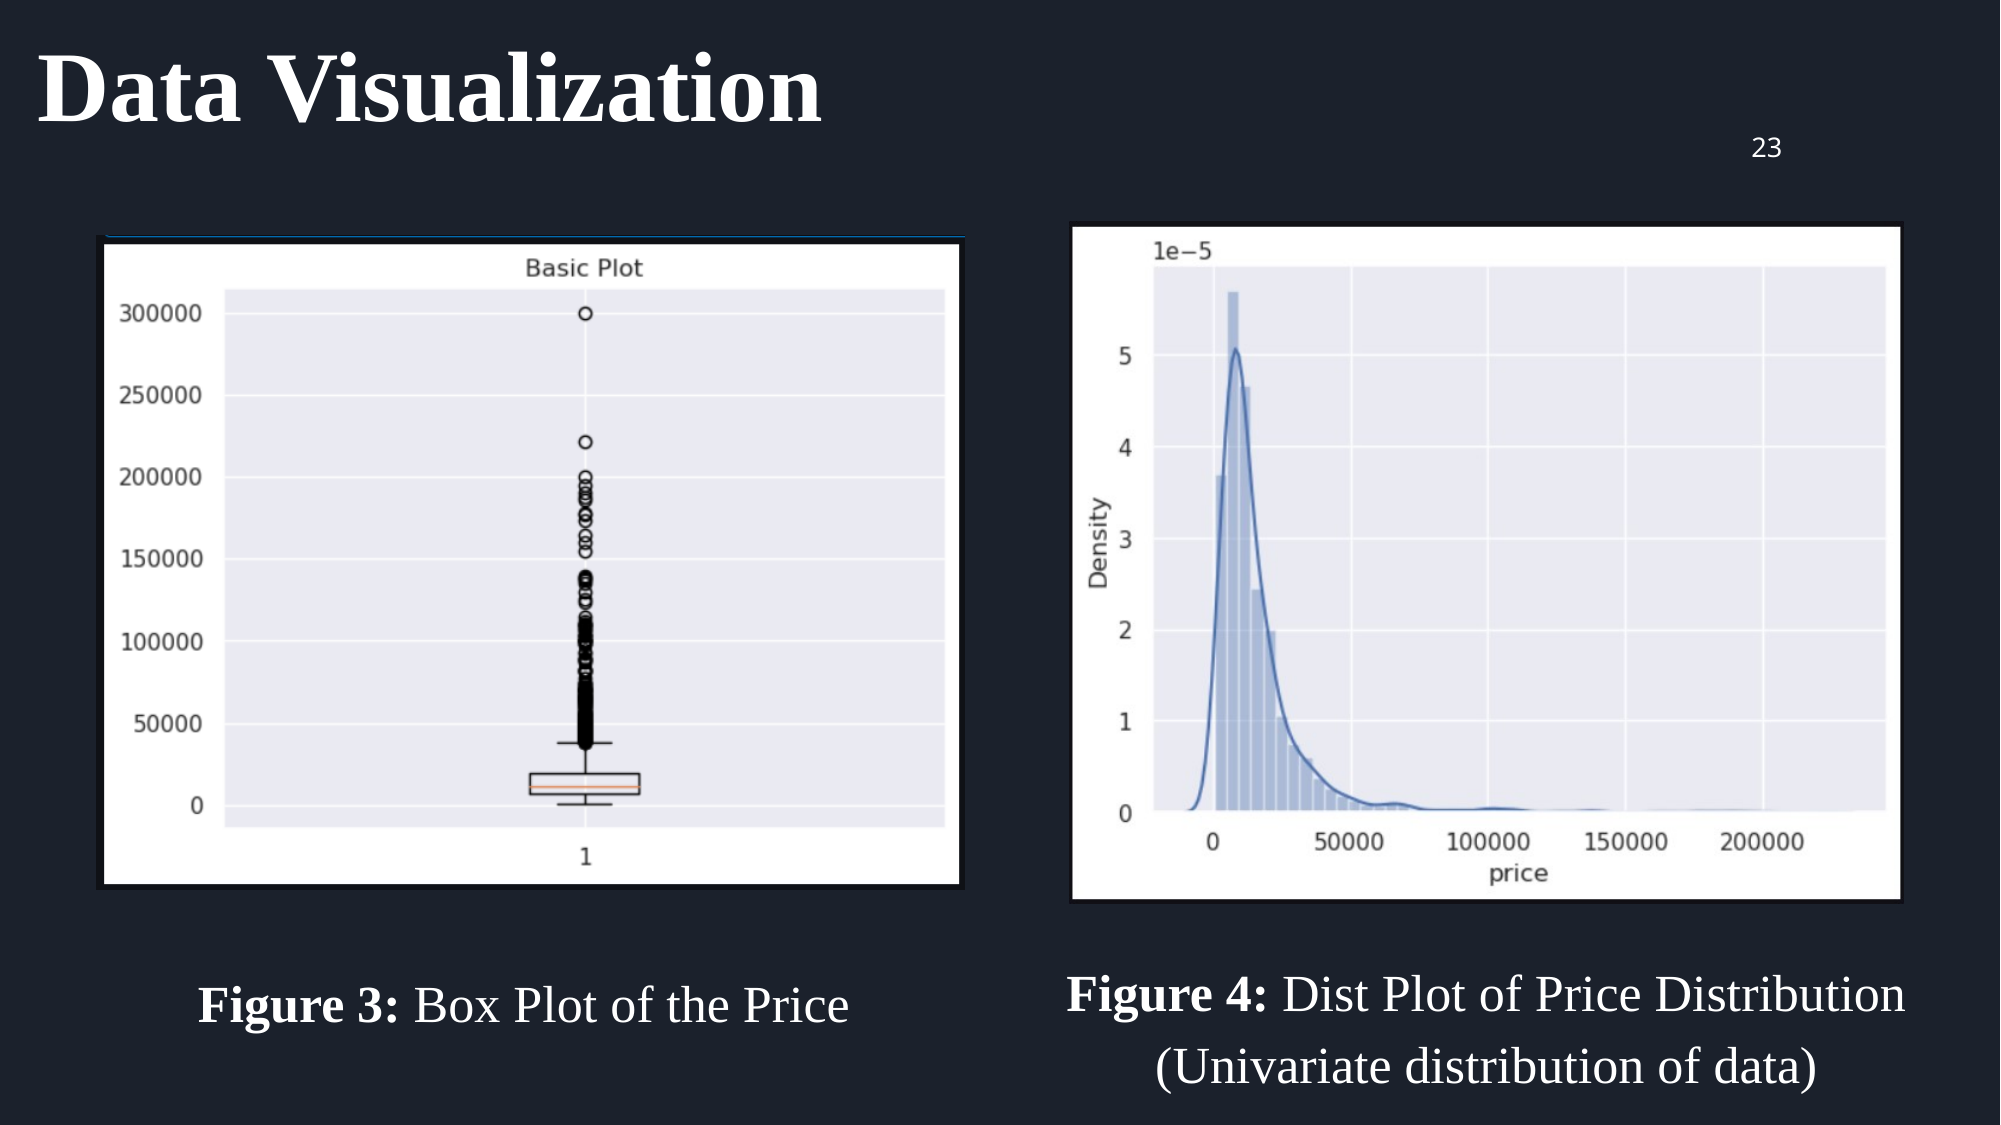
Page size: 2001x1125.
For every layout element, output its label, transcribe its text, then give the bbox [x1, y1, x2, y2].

text_box Figure 4: Dist Plot of Price Distribution (Univariate distribution of data) [1008, 935, 1965, 1109]
picture [95, 235, 965, 890]
text_box Figure 3: Box Plot of the Price [139, 945, 921, 1048]
title Data Visualization [22, 13, 942, 121]
picture [1069, 221, 1904, 904]
slide_number ‹#› [1698, 48, 1836, 175]
